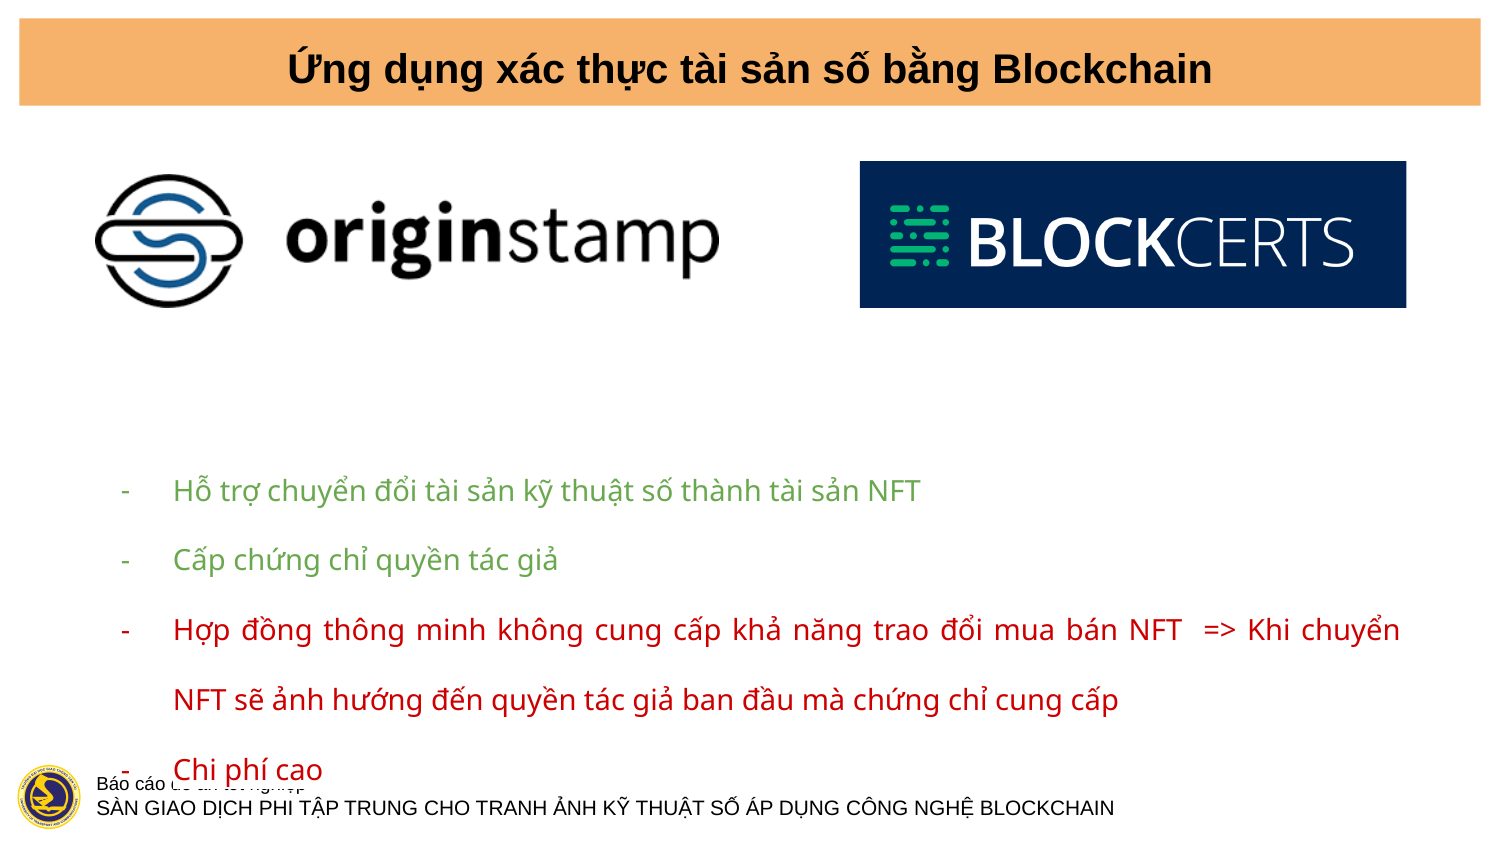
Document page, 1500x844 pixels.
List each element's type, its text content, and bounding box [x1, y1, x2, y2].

picture [95, 173, 719, 308]
text_box Hỗ trợ chuyển đổi tài sản kỹ thuật số thành tài sản NFT Cấp chứng chỉ quyền tác giả Hợp đồng thông minh không cung cấp khả năng trao đổi mua bán NFT => Khi chuyển NFT sẽ ảnh hướng đến quyền tác giả ban đầu mà chứng chỉ cung cấp Chi phí cao [82, 421, 1418, 802]
picture [16, 764, 82, 830]
subtitle Ứng dụng xác thực tài sản số bằng Blockchain [19, 19, 1482, 107]
picture [859, 161, 1407, 308]
